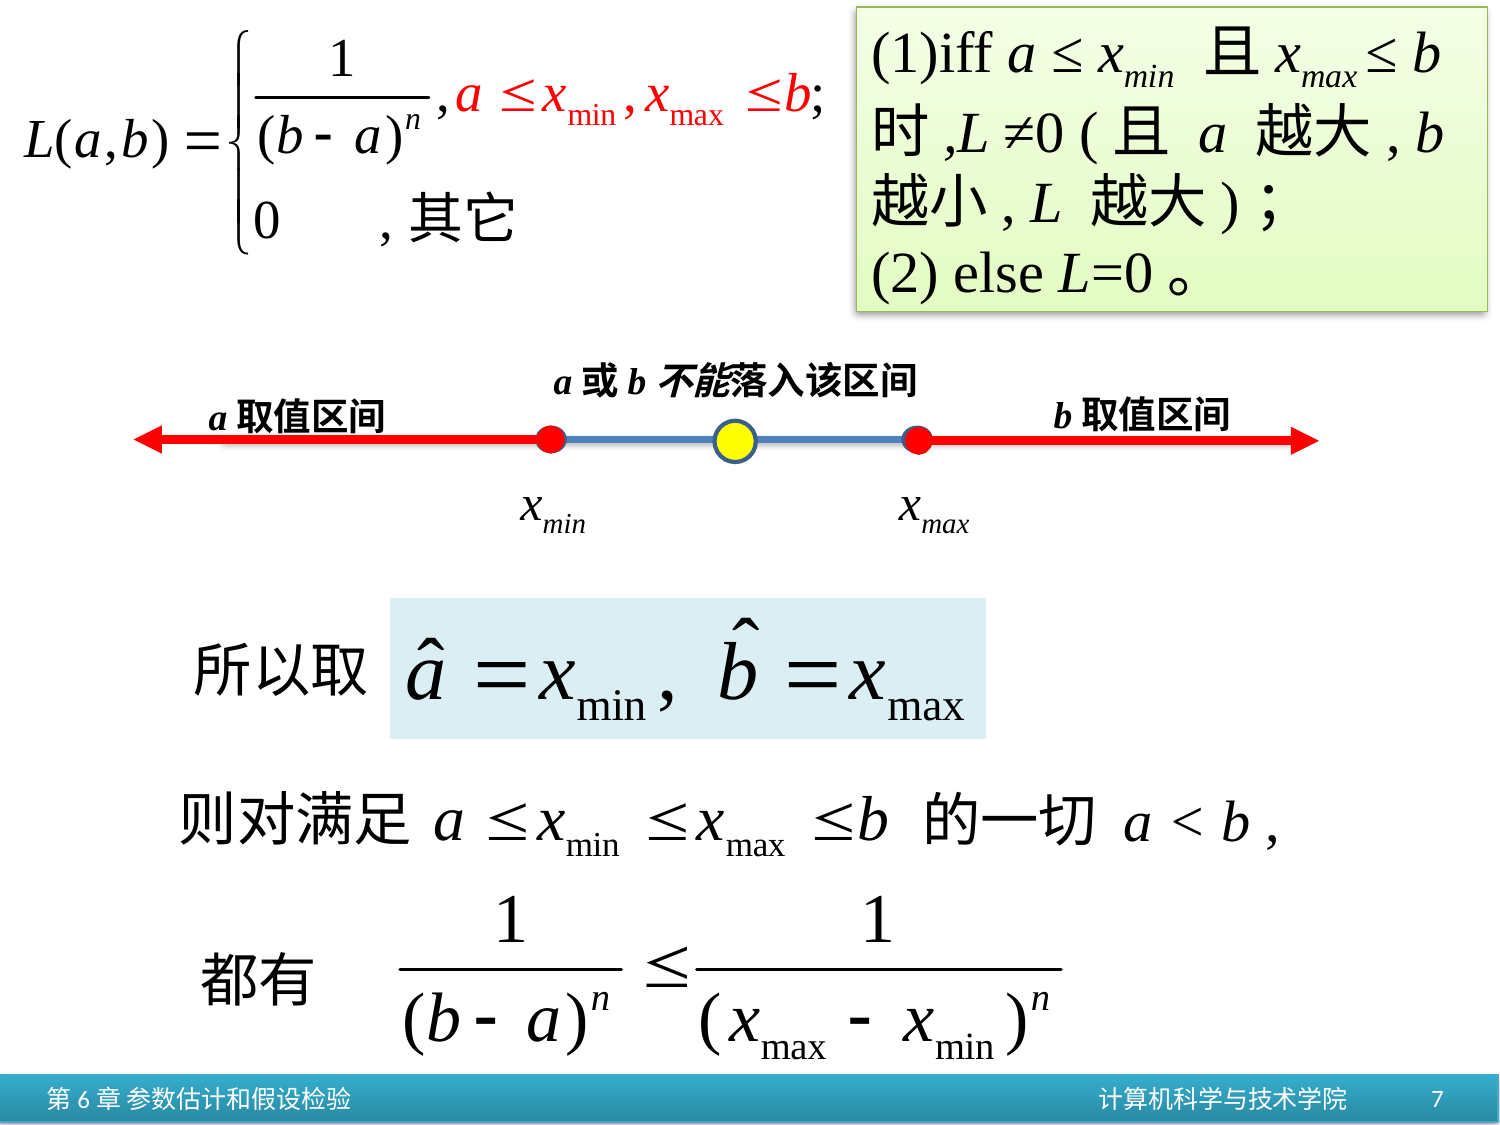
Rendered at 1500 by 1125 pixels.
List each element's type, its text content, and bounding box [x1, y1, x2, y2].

text_box [901, 425, 933, 438]
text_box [386, 873, 1081, 1075]
text_box xmin [505, 463, 602, 547]
text_box [713, 448, 757, 465]
text_box b取值区间 [1038, 383, 1247, 437]
text_box 所以取 [179, 625, 384, 711]
text_box a取值区间 [193, 385, 402, 438]
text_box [162, 759, 1308, 871]
text_box a或b不能落入该区间 [538, 349, 933, 410]
text_box 都有 [185, 935, 333, 1021]
text_box (1)iff a ≤ xmin 且xmax ≤ b 时,L ≠0 (且 a 越大, b 越小, L 越大)； (2) else L=0。 [856, 6, 1488, 312]
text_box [13, 19, 833, 268]
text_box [390, 597, 987, 740]
text_box xmax [884, 463, 985, 547]
text_box [712, 418, 758, 438]
